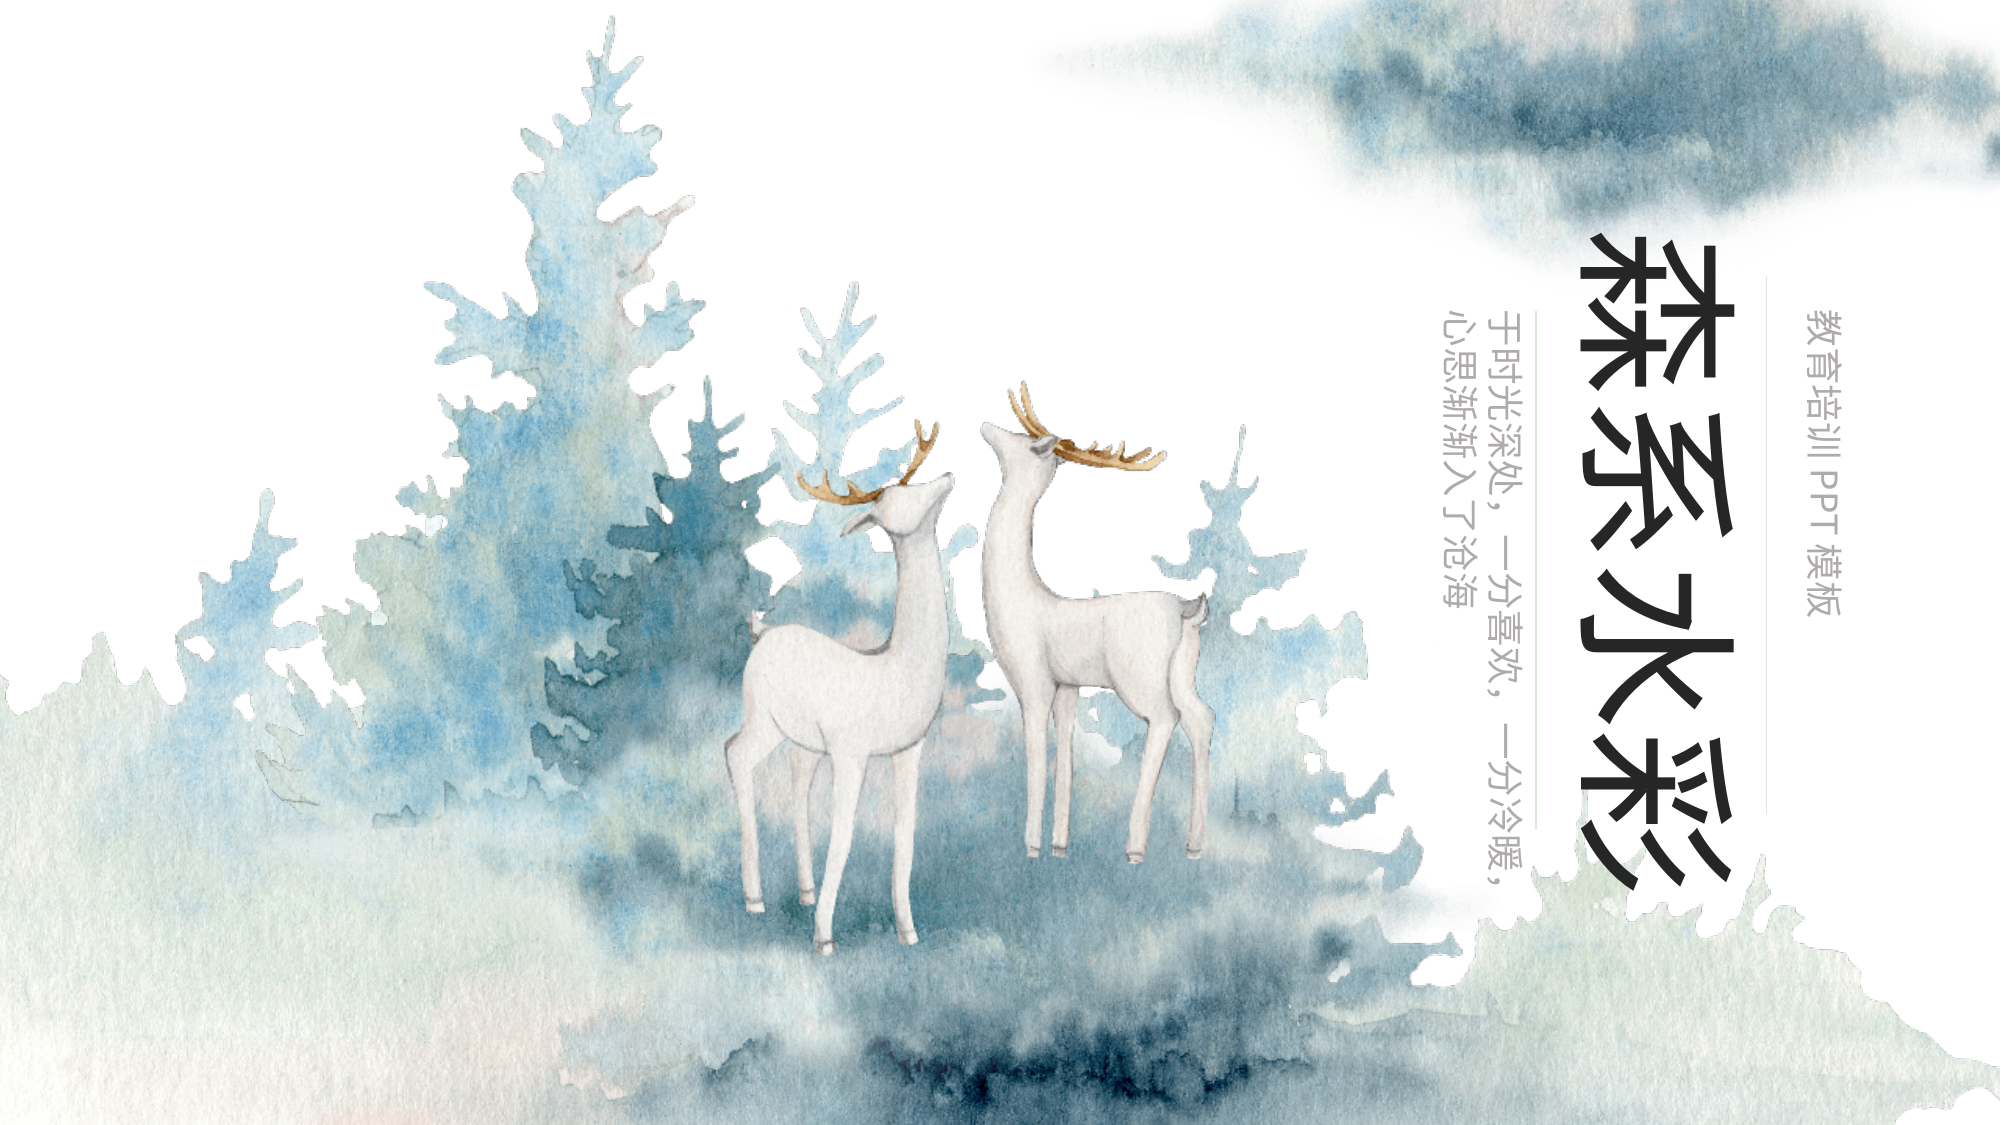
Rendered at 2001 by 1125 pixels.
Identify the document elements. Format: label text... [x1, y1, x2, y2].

text_box 森系水彩 [1619, 309, 1766, 423]
picture [0, 0, 2000, 1125]
text_box 教育培训PPT模板 [1779, 309, 1856, 423]
